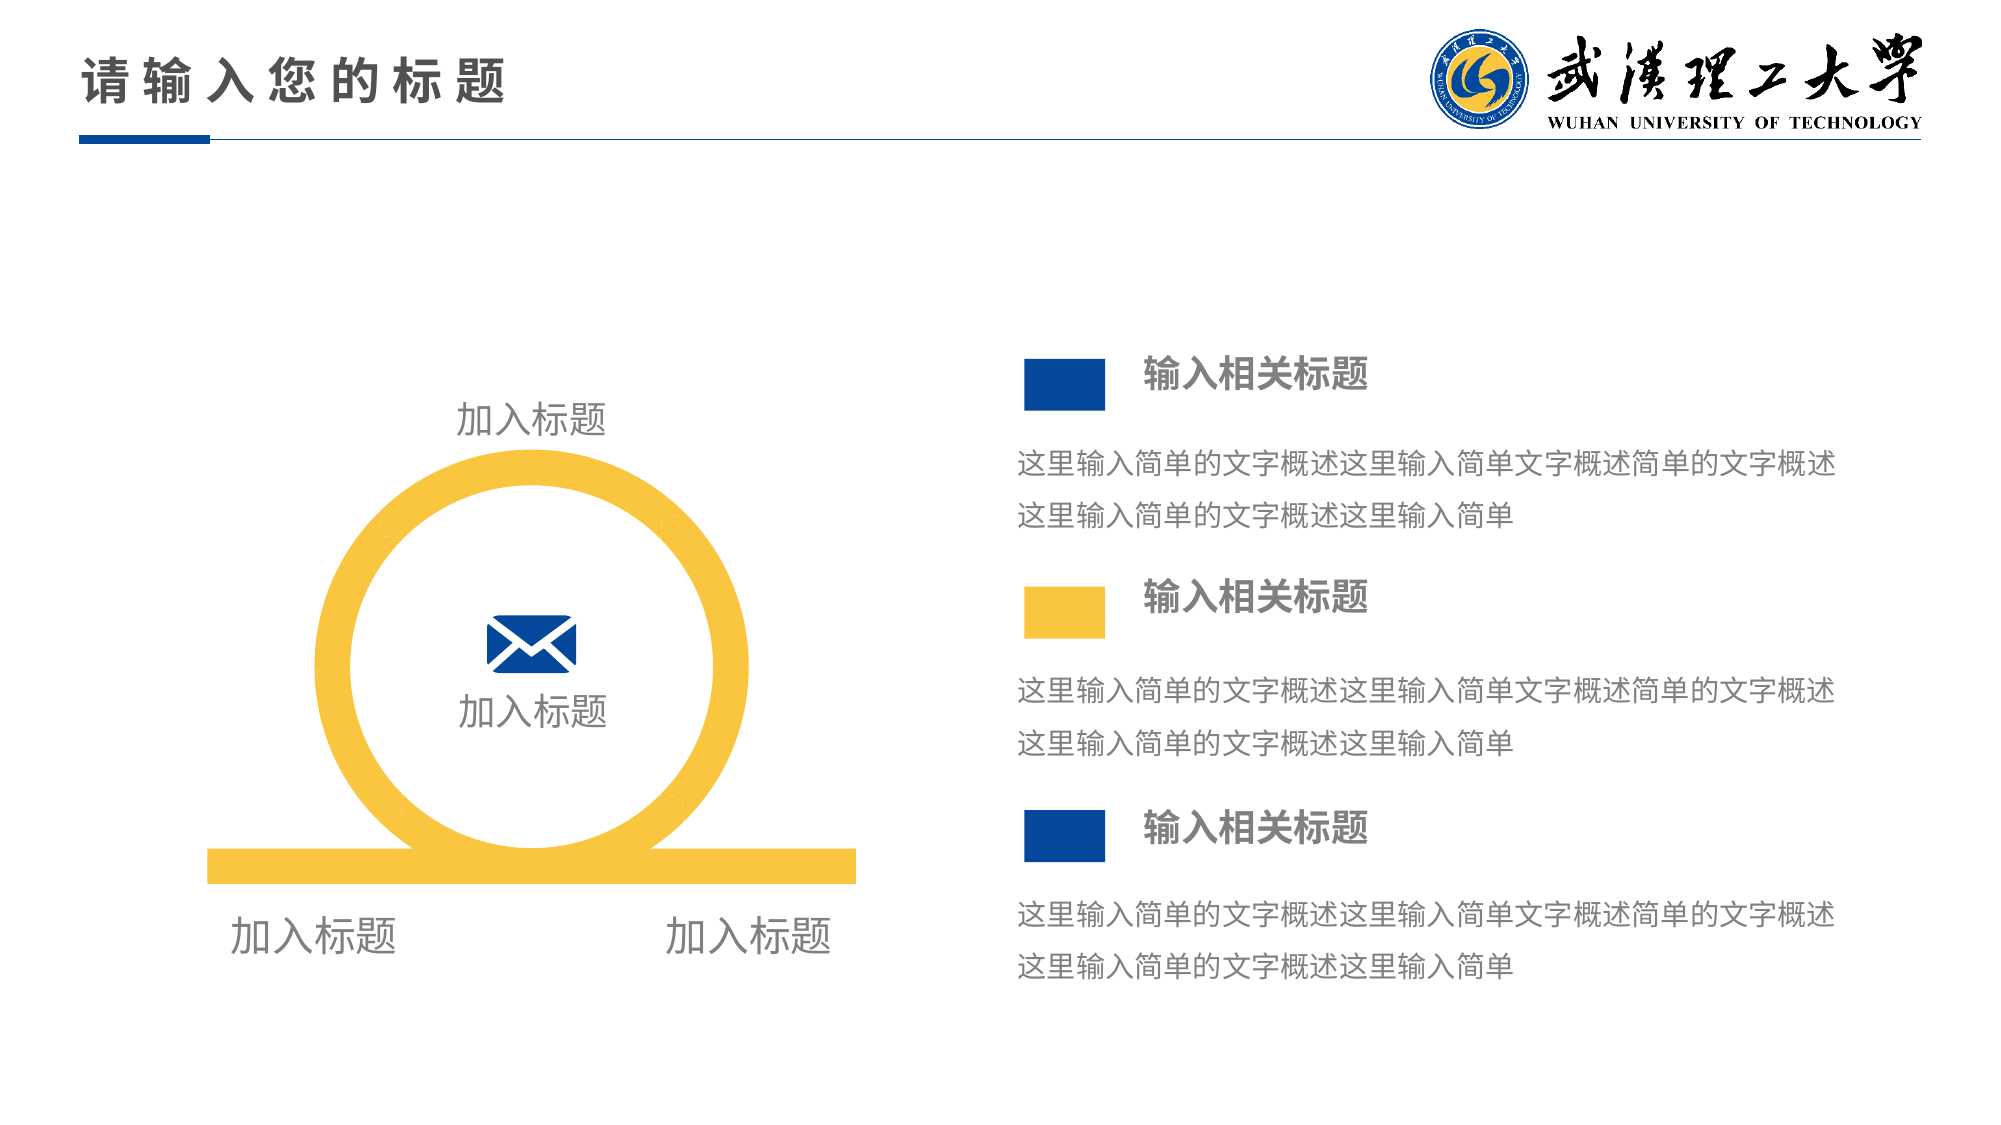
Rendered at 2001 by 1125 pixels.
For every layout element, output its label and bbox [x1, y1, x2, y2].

text_box [207, 394, 888, 960]
text_box [65, 29, 1922, 140]
text_box [1002, 796, 1863, 987]
text_box [1002, 565, 1863, 763]
text_box [1002, 342, 1863, 536]
